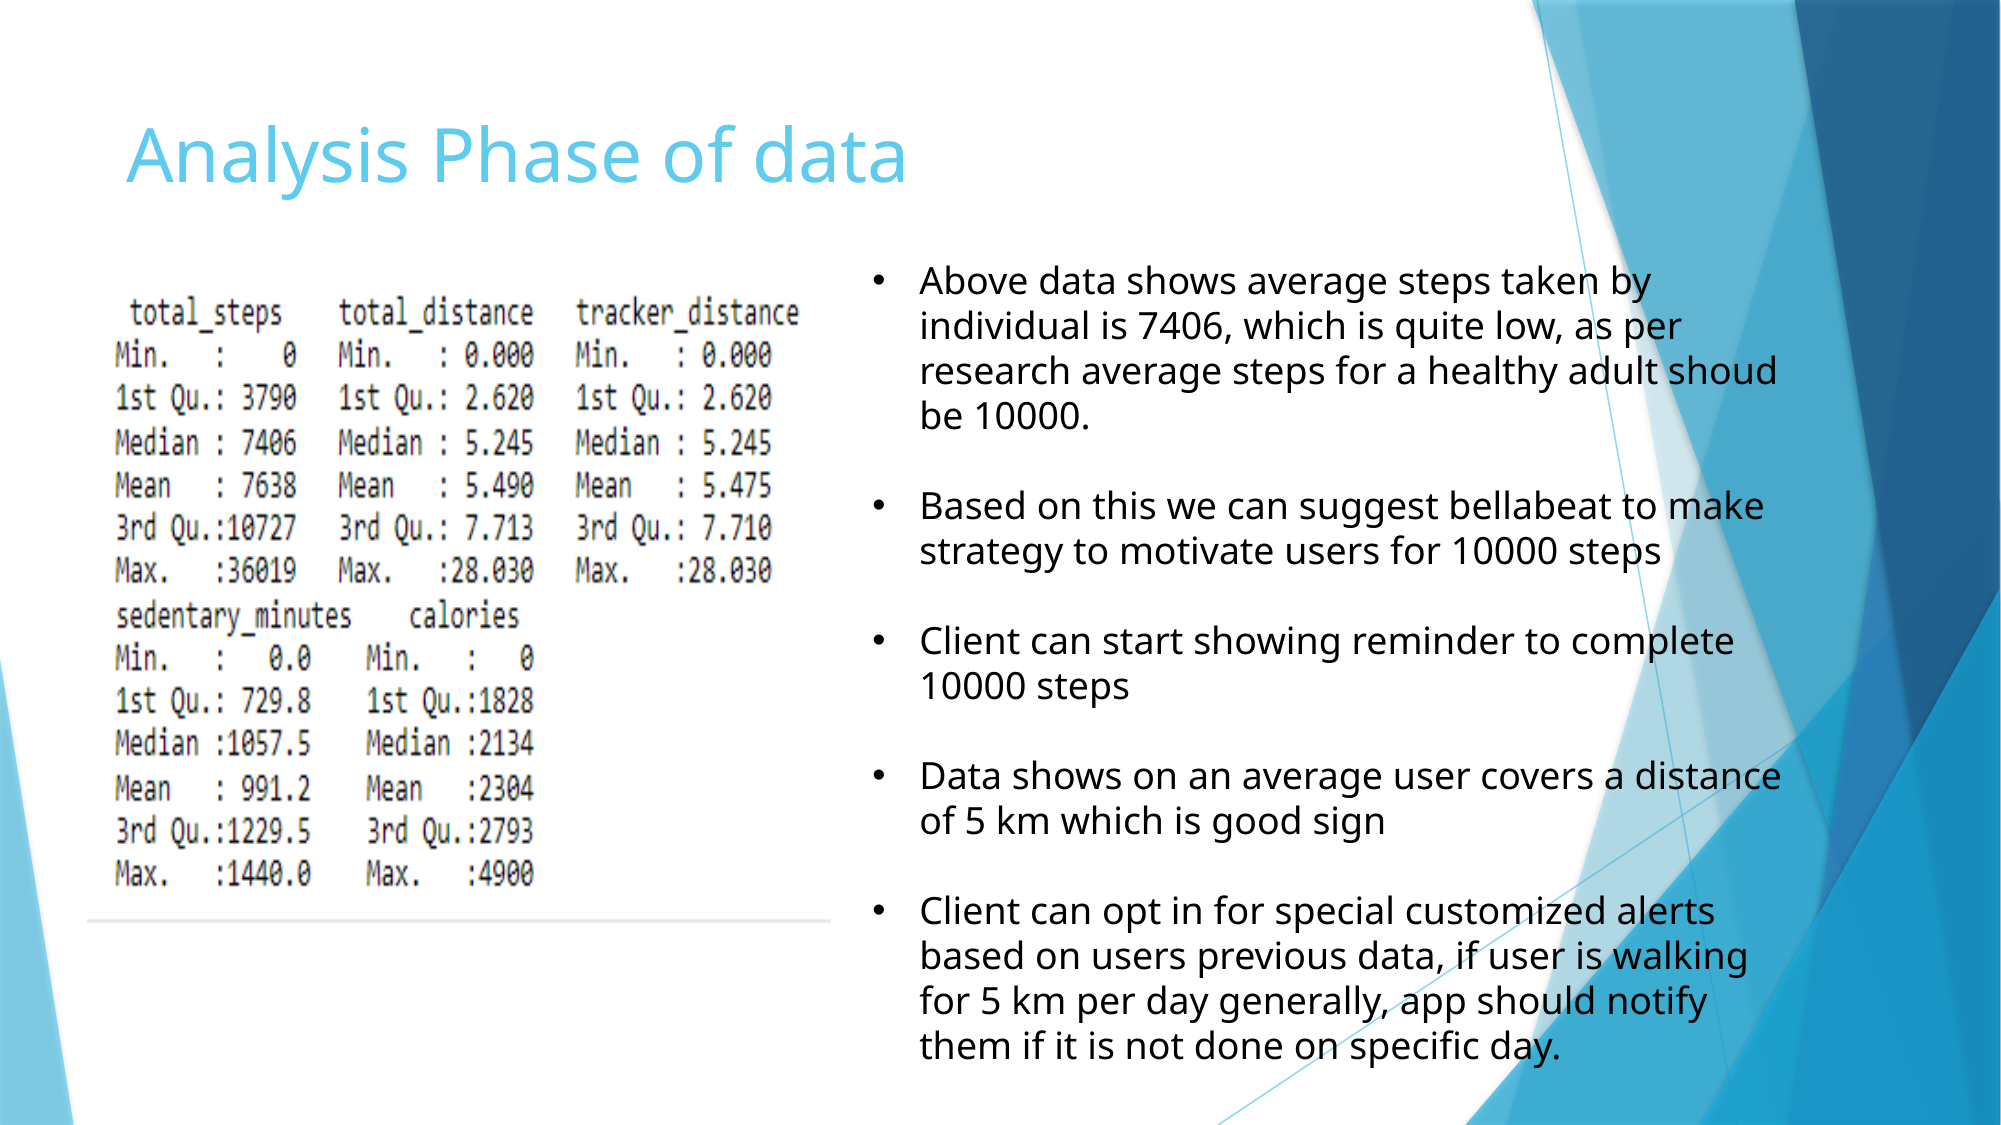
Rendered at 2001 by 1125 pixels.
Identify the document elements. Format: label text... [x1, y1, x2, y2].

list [86, 248, 832, 929]
text_box Above data shows average steps taken by individual is 7406, which is quite low, as per research average steps for a healthy adult shoud be 10000. Based on this we can suggest bellabeat to make strategy to motivate users for 10000 steps Client can start showing reminder to complete 10000 steps Data shows on an average user covers a distance of 5 km which is good sign Client can opt in for special customized alerts based on users previous data, if user is walking for 5 km per day generally, app should notify them if it is not done on specific day. [857, 249, 1805, 1074]
title Analysis Phase of data [111, 99, 1522, 317]
